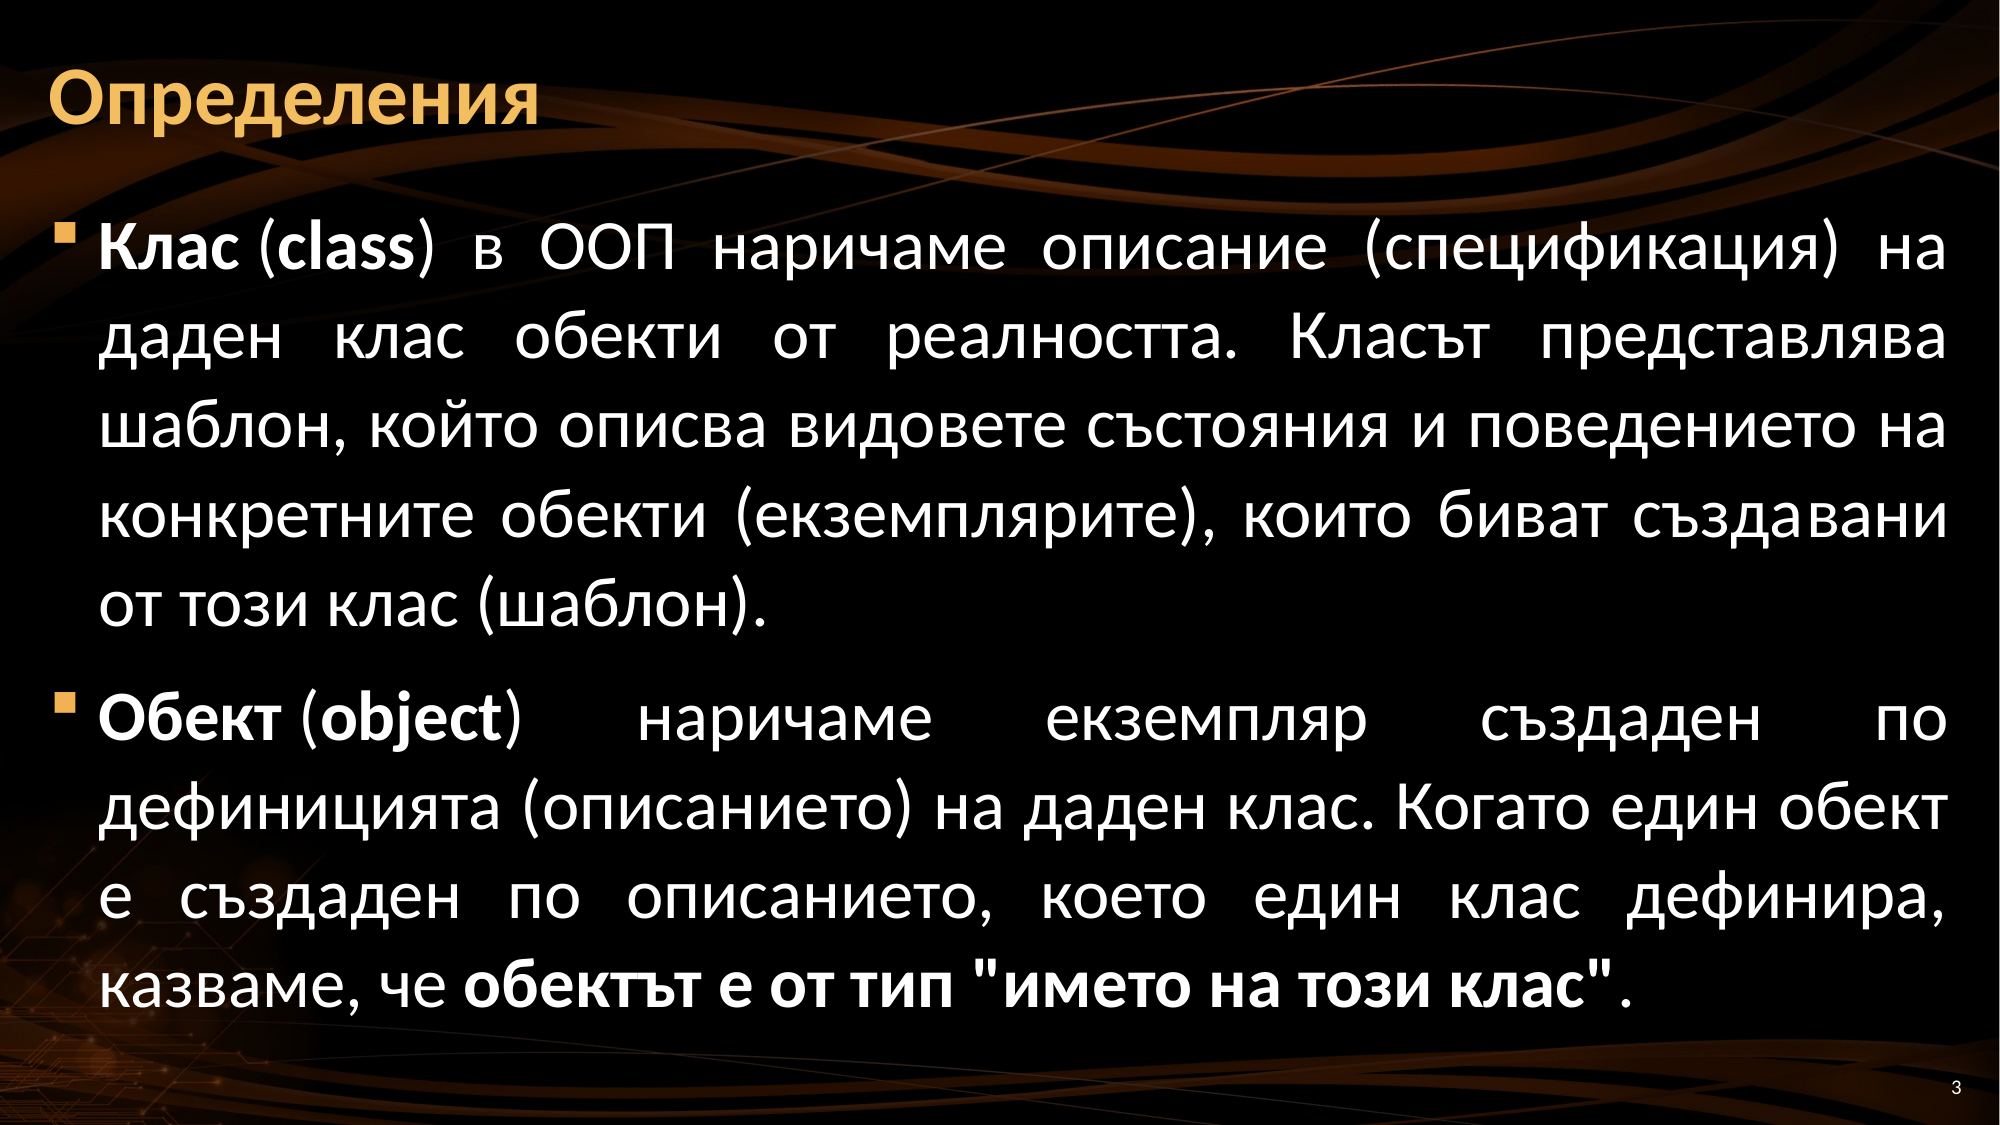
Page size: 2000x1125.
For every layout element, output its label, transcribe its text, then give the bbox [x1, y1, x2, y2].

picture [0, 0, 2000, 1125]
slide_number 3 [1897, 1070, 1968, 1103]
title Определения [30, 6, 1968, 189]
list Клас (class) в ООП наричаме описание (спецификация) на даден клас обекти от реал­ността. Класът представлява шаблон, който описва видо­вете състояния и поведението на конкретните обекти (екземплярите), които биват създа­вани от този клас (шаблон). Обект (object) наричаме екземпляр създаден по дефиницията (описание­то) на даден клас. Когато един обект е създаден по описанието, което един клас дефинира, казваме, че обектът е от тип "името на този клас". [31, 189, 1968, 1103]
